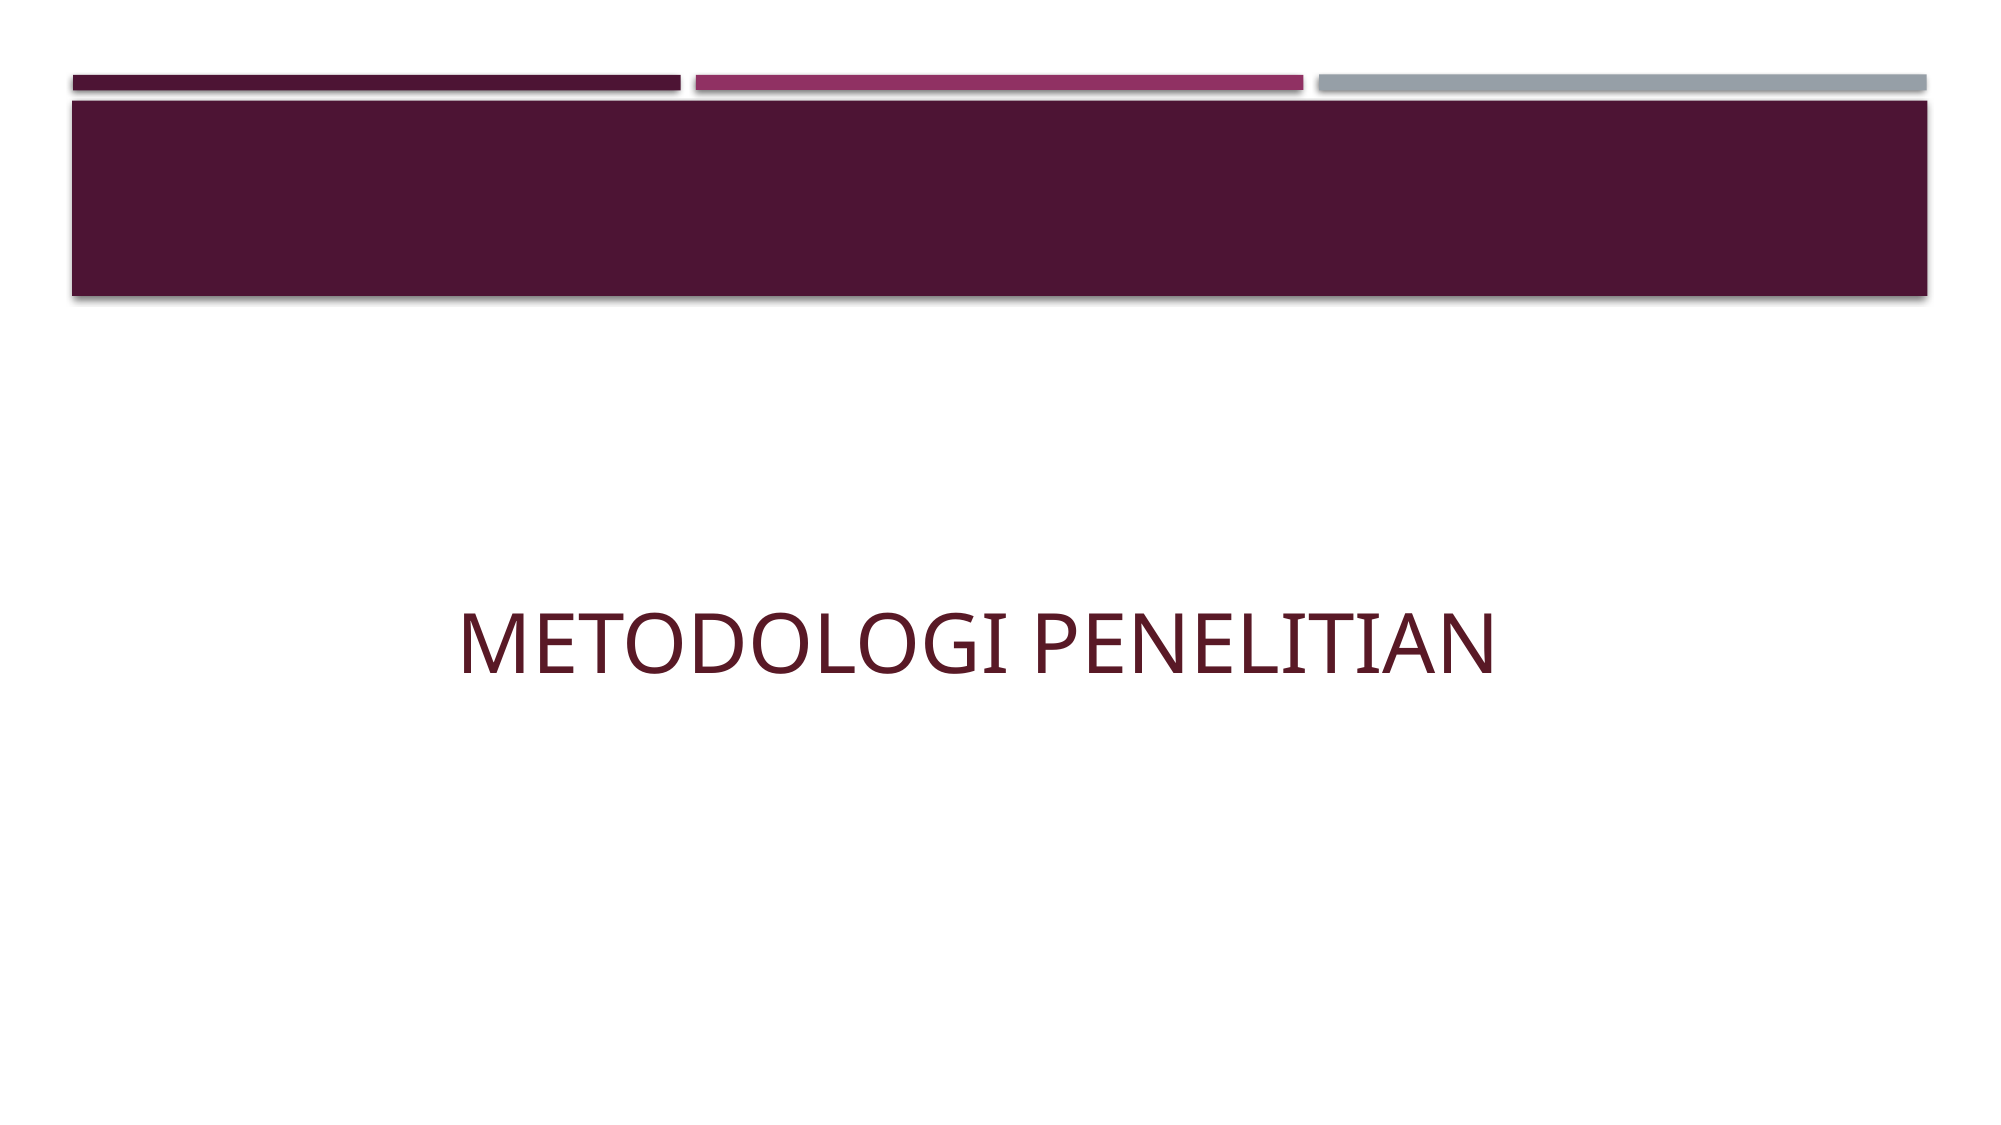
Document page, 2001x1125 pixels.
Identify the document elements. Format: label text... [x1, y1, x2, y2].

title Metodologi penelitian [73, 470, 1883, 698]
